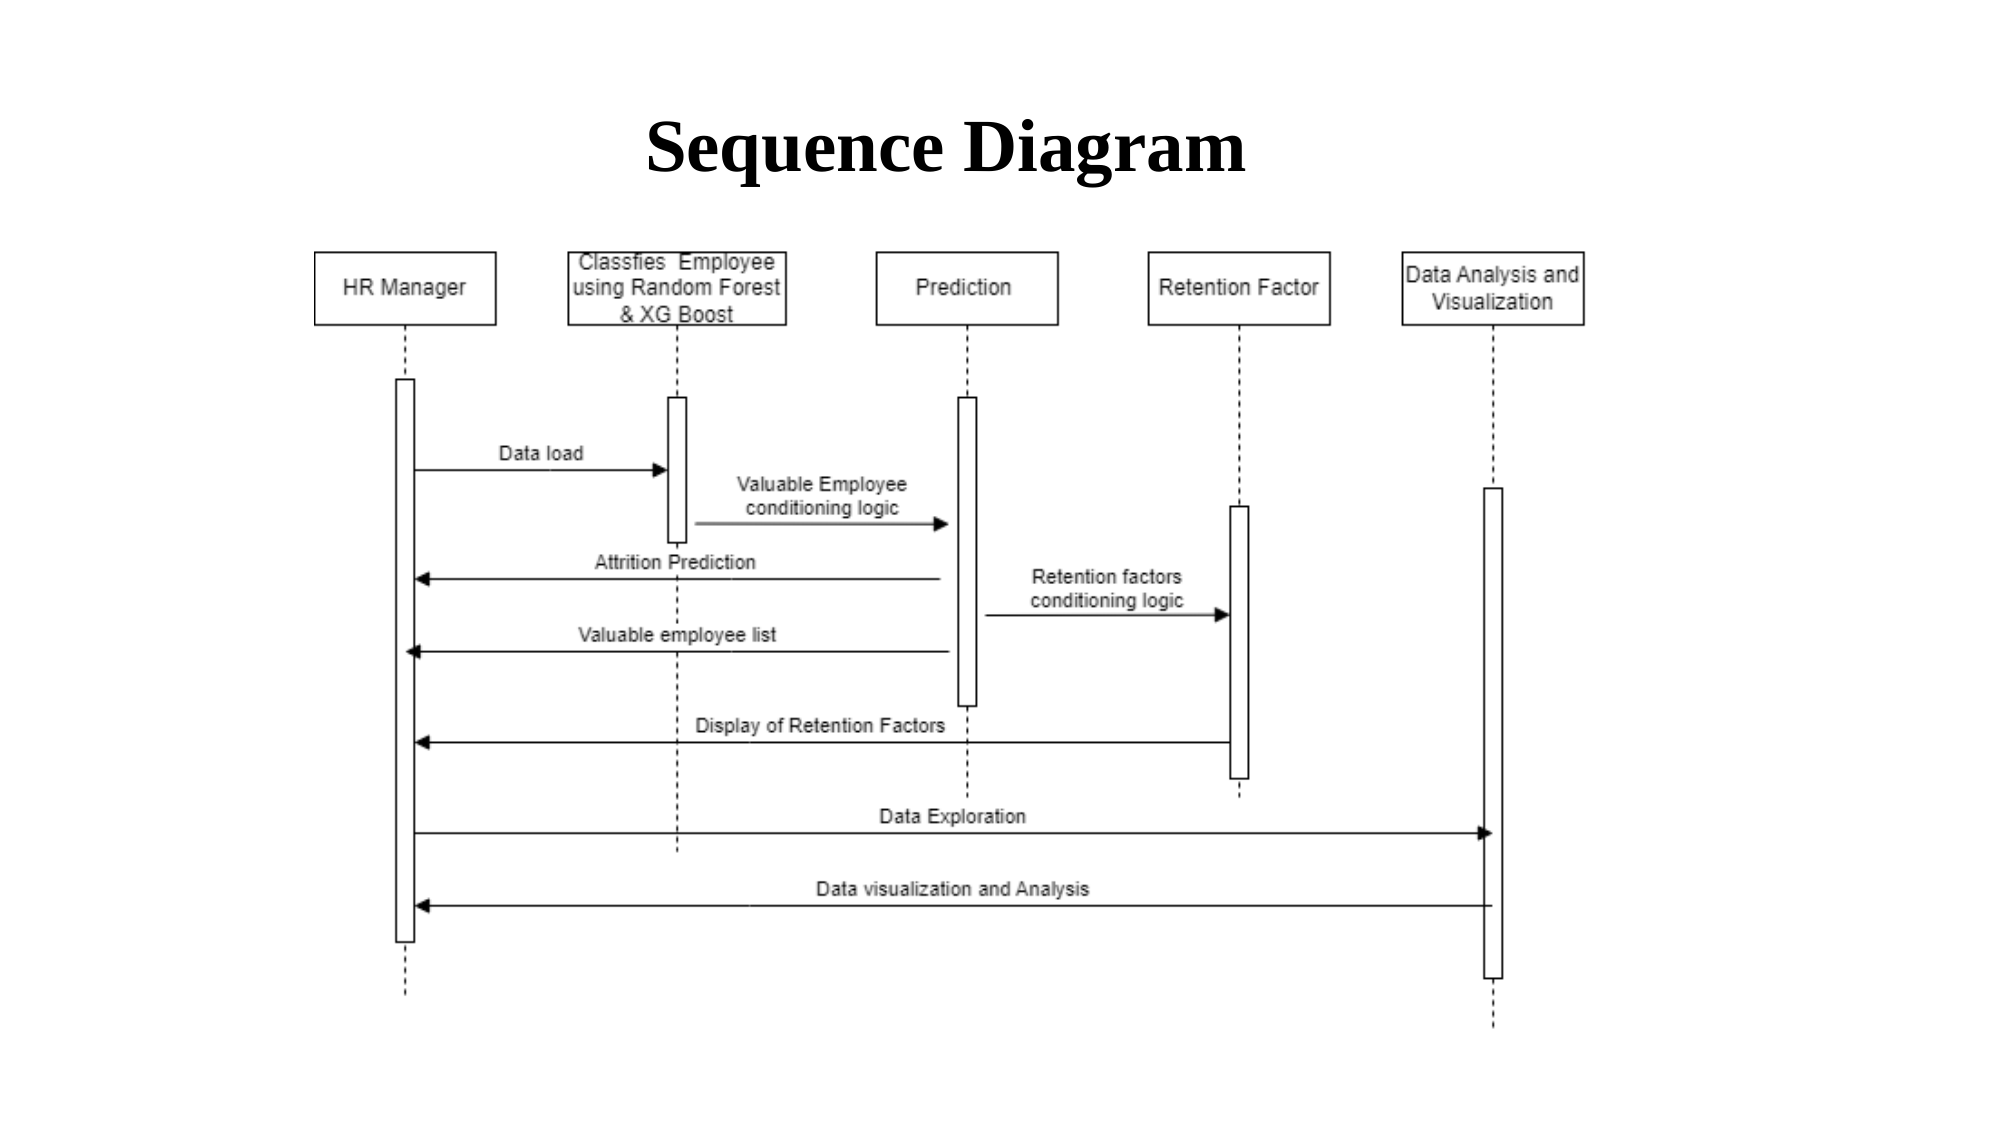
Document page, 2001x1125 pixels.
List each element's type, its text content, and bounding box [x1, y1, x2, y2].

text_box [620, 304, 731, 324]
picture [314, 250, 1587, 1036]
text_box Sequence Diagram [421, 89, 1471, 195]
